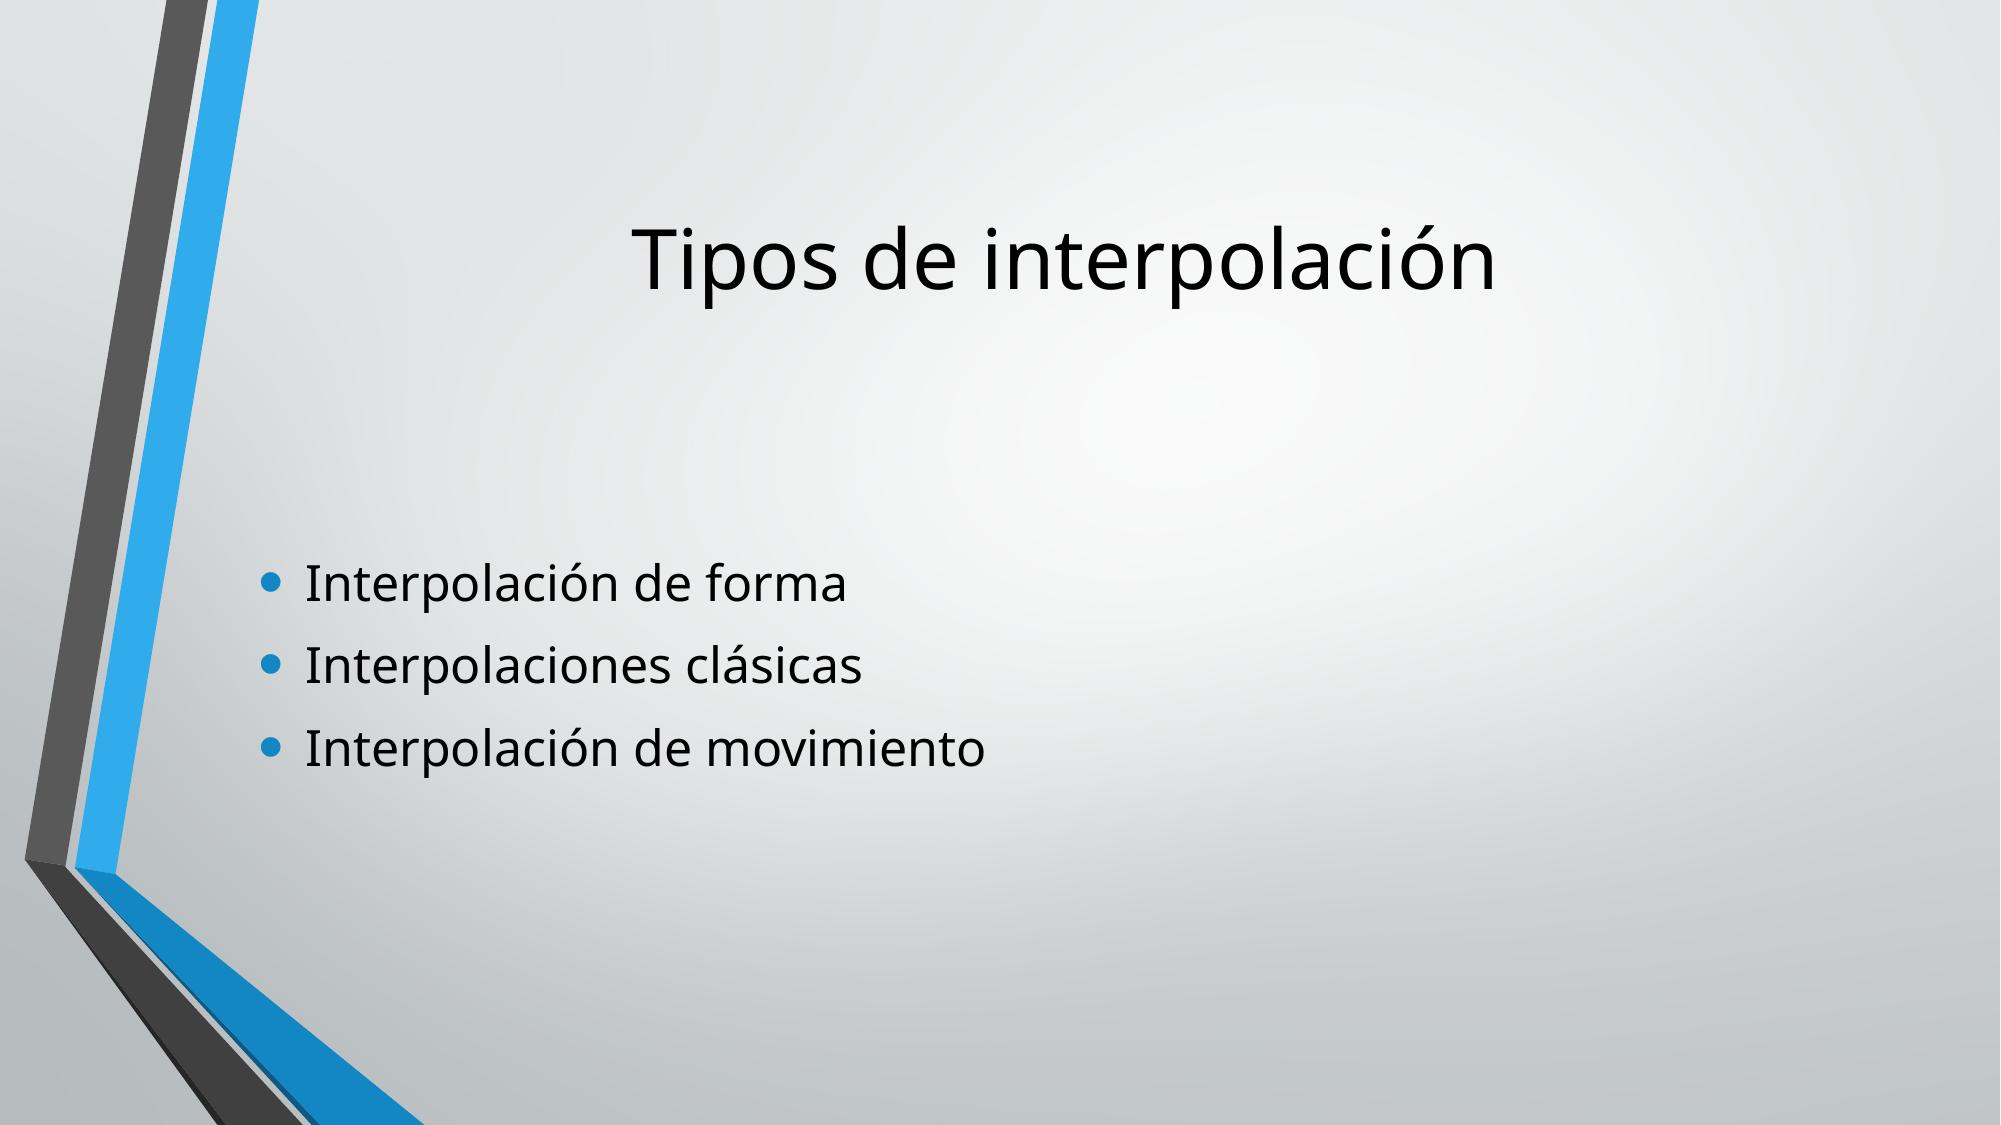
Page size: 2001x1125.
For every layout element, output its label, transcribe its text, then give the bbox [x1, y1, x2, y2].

title Tipos de interpolación [243, 112, 1887, 400]
list Interpolación de forma Interpolaciones clásicas Interpolación de movimiento [243, 437, 1887, 950]
